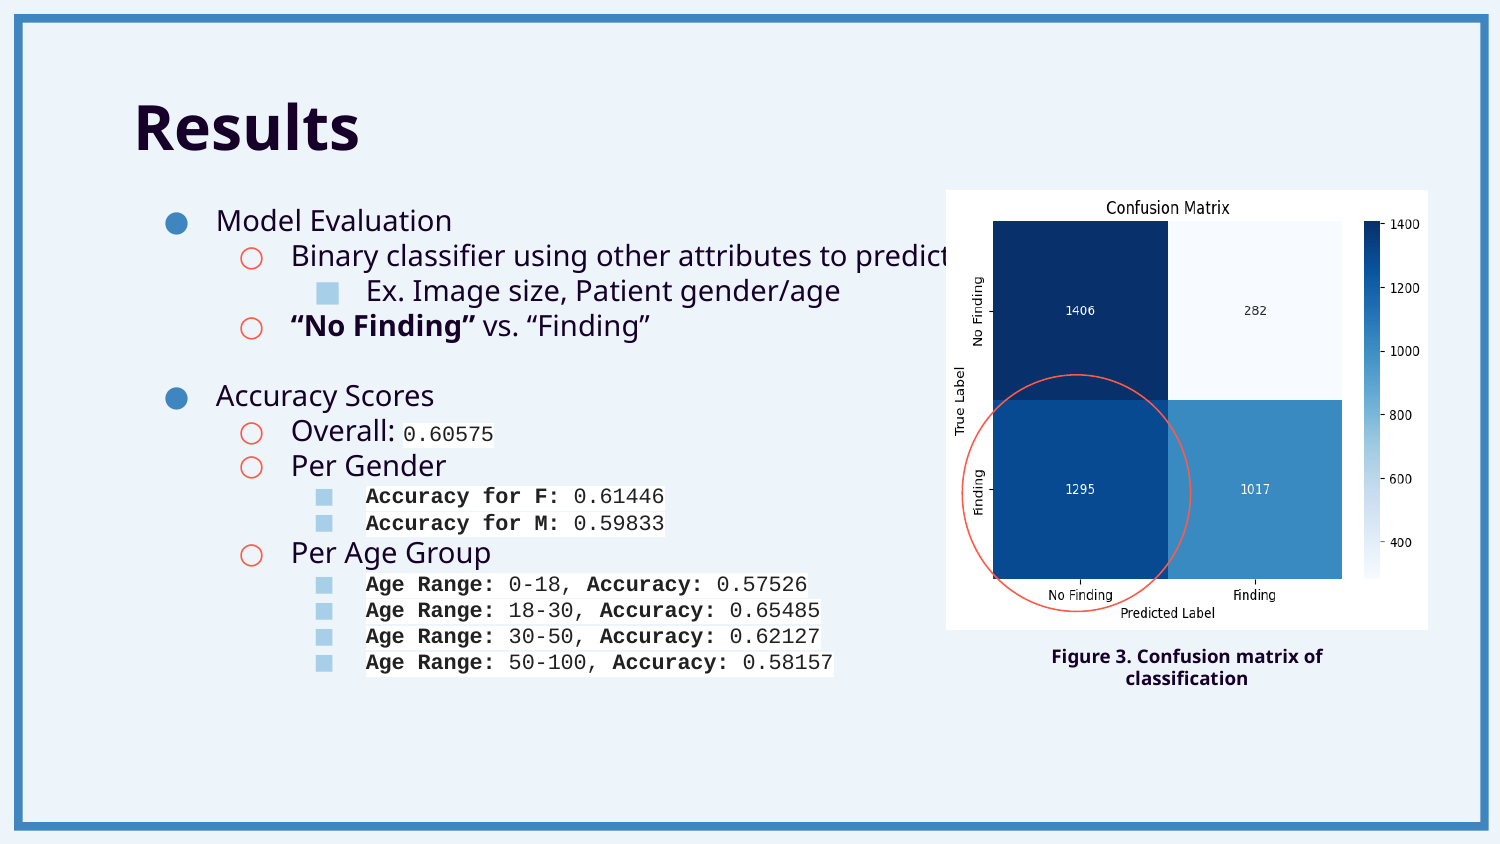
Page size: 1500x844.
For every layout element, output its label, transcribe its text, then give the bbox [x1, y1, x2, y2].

title Results [118, 72, 1383, 167]
picture [946, 190, 1428, 630]
text_box Figure 3. Confusion matrix of classification [995, 638, 1379, 667]
text_box Model Evaluation Binary classifier using other attributes to predict Ex. Image size, Patient gender/age “No Finding” vs. “Finding” Accuracy Scores Overall: 0.60575 Per Gender Accuracy for F: 0.61446 Accuracy for M: 0.59833 Per Age Group Age Range: 0-18, Accuracy: 0.57526 Age Range: 18-30, Accuracy: 0.65485 Age Range: 30-50, Accuracy: 0.62127 Age Range: 50-100, Accuracy: 0.58157 [125, 187, 1130, 710]
